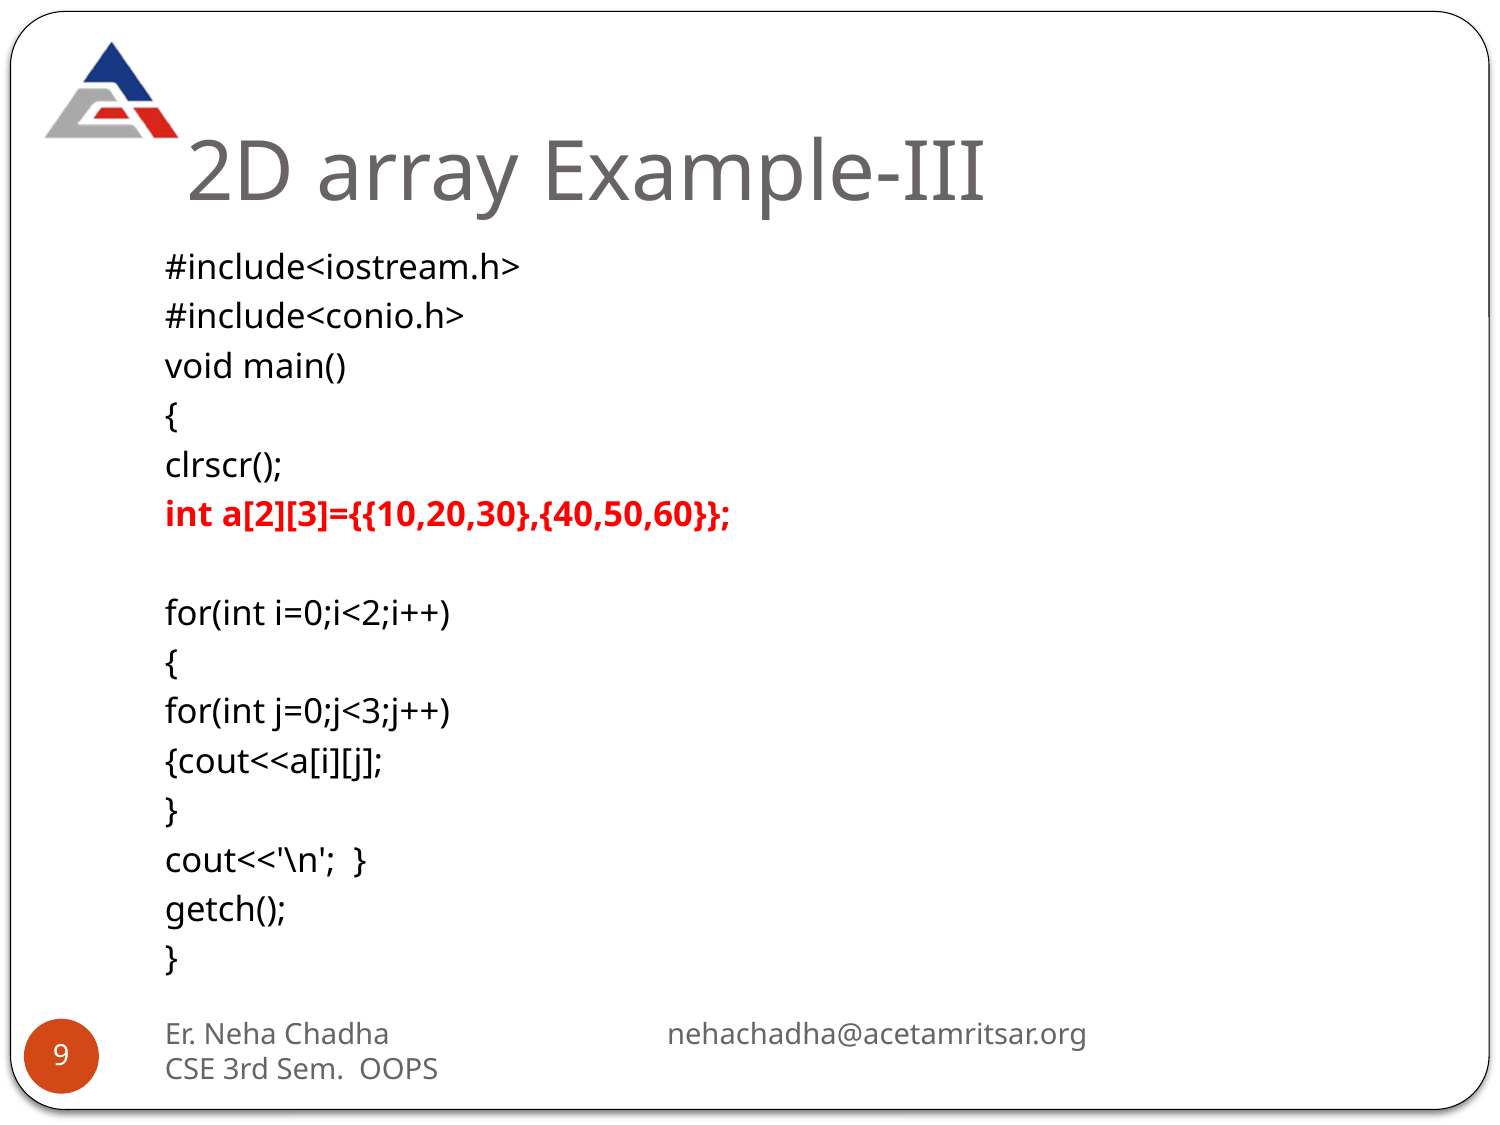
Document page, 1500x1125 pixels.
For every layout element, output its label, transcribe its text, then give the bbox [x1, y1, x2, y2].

title 2D array Example-III [150, 45, 1425, 233]
picture [40, 38, 180, 154]
footer Er. Neha Chadha nehachadha@acetamritsar.org CSE 3rd Sem. OOPS [150, 1012, 1388, 1088]
slide_number 9 [23, 1018, 99, 1094]
list #include<iostream.h> #include<conio.h> void main() { clrscr(); int a[2][3]={{10,20,30},{40,50,60}}; for(int i=0;i<2;i++) { for(int j=0;j<3;j++) {cout<<a[i][j]; } cout<<'\n'; } getch(); } [150, 237, 1425, 988]
